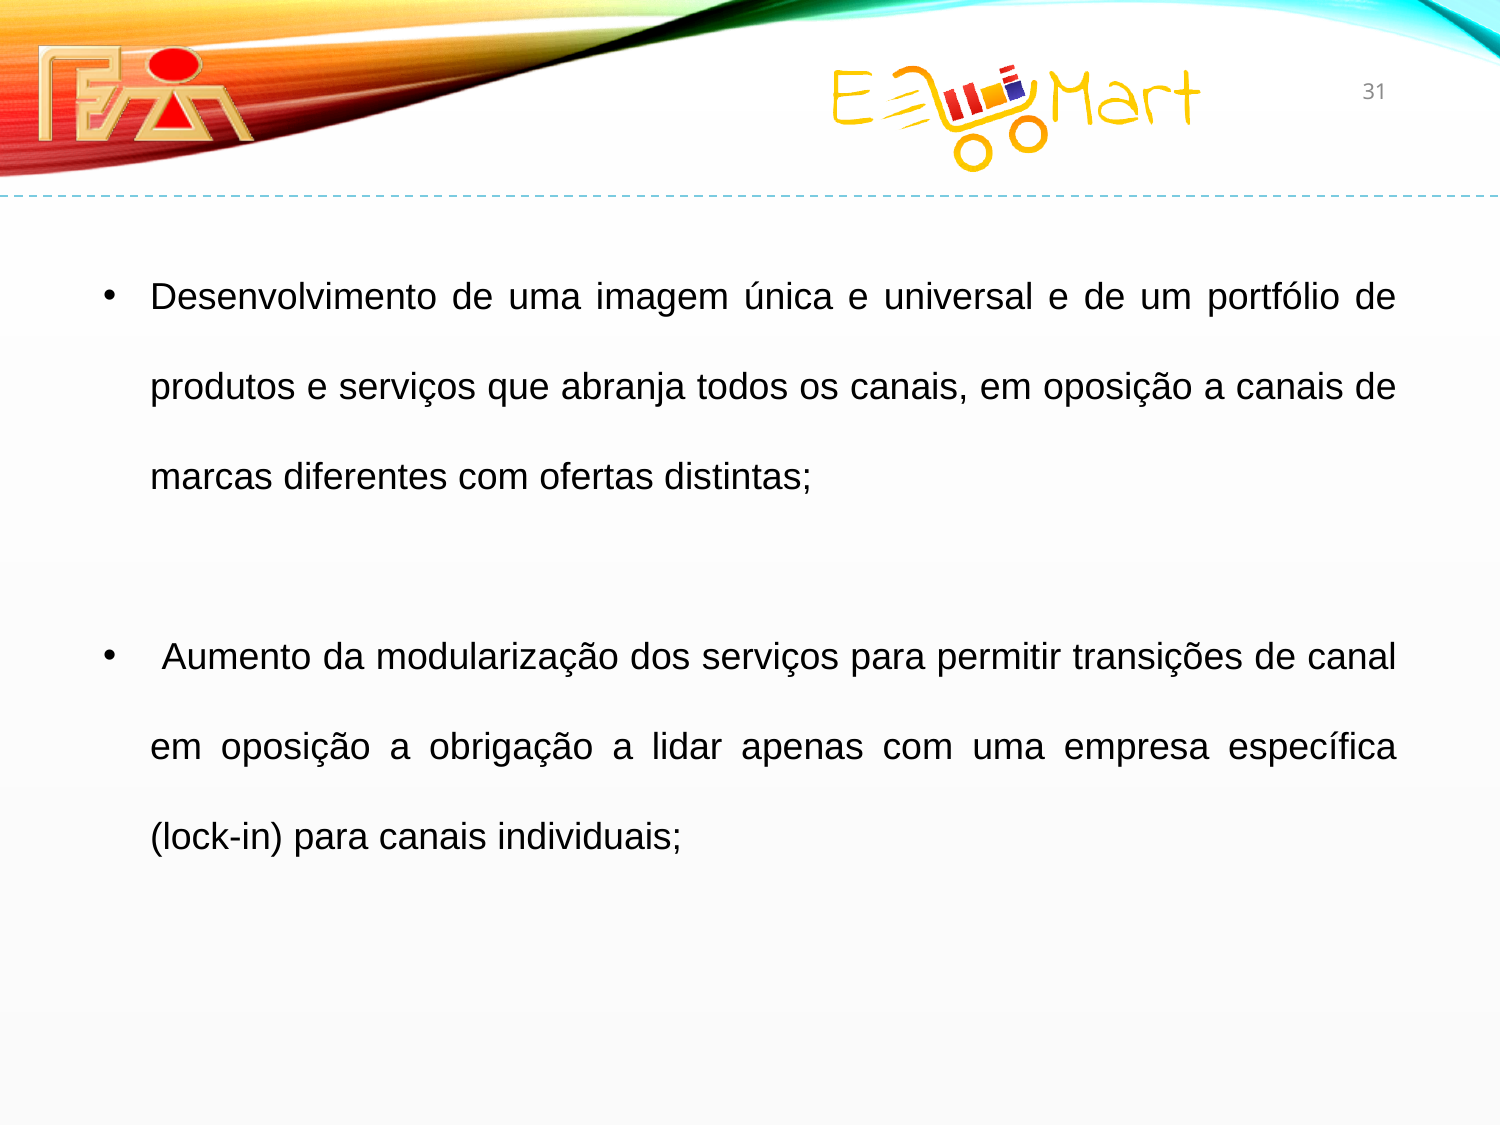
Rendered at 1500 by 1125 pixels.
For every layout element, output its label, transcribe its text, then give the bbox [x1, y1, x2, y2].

text_box Desenvolvimento de uma imagem única e universal e de um portfólio de produtos e serviços que abranja todos os canais, em oposição a canais de marcas diferentes com ofertas distintas; Aumento da modularização dos serviços para permitir transições de canal em oposição a obrigação a lidar apenas com uma empresa específica (lock-in) para canais individuais; [88, 219, 1412, 865]
picture [0, 0, 1500, 287]
slide_number 31 [1248, 62, 1403, 123]
